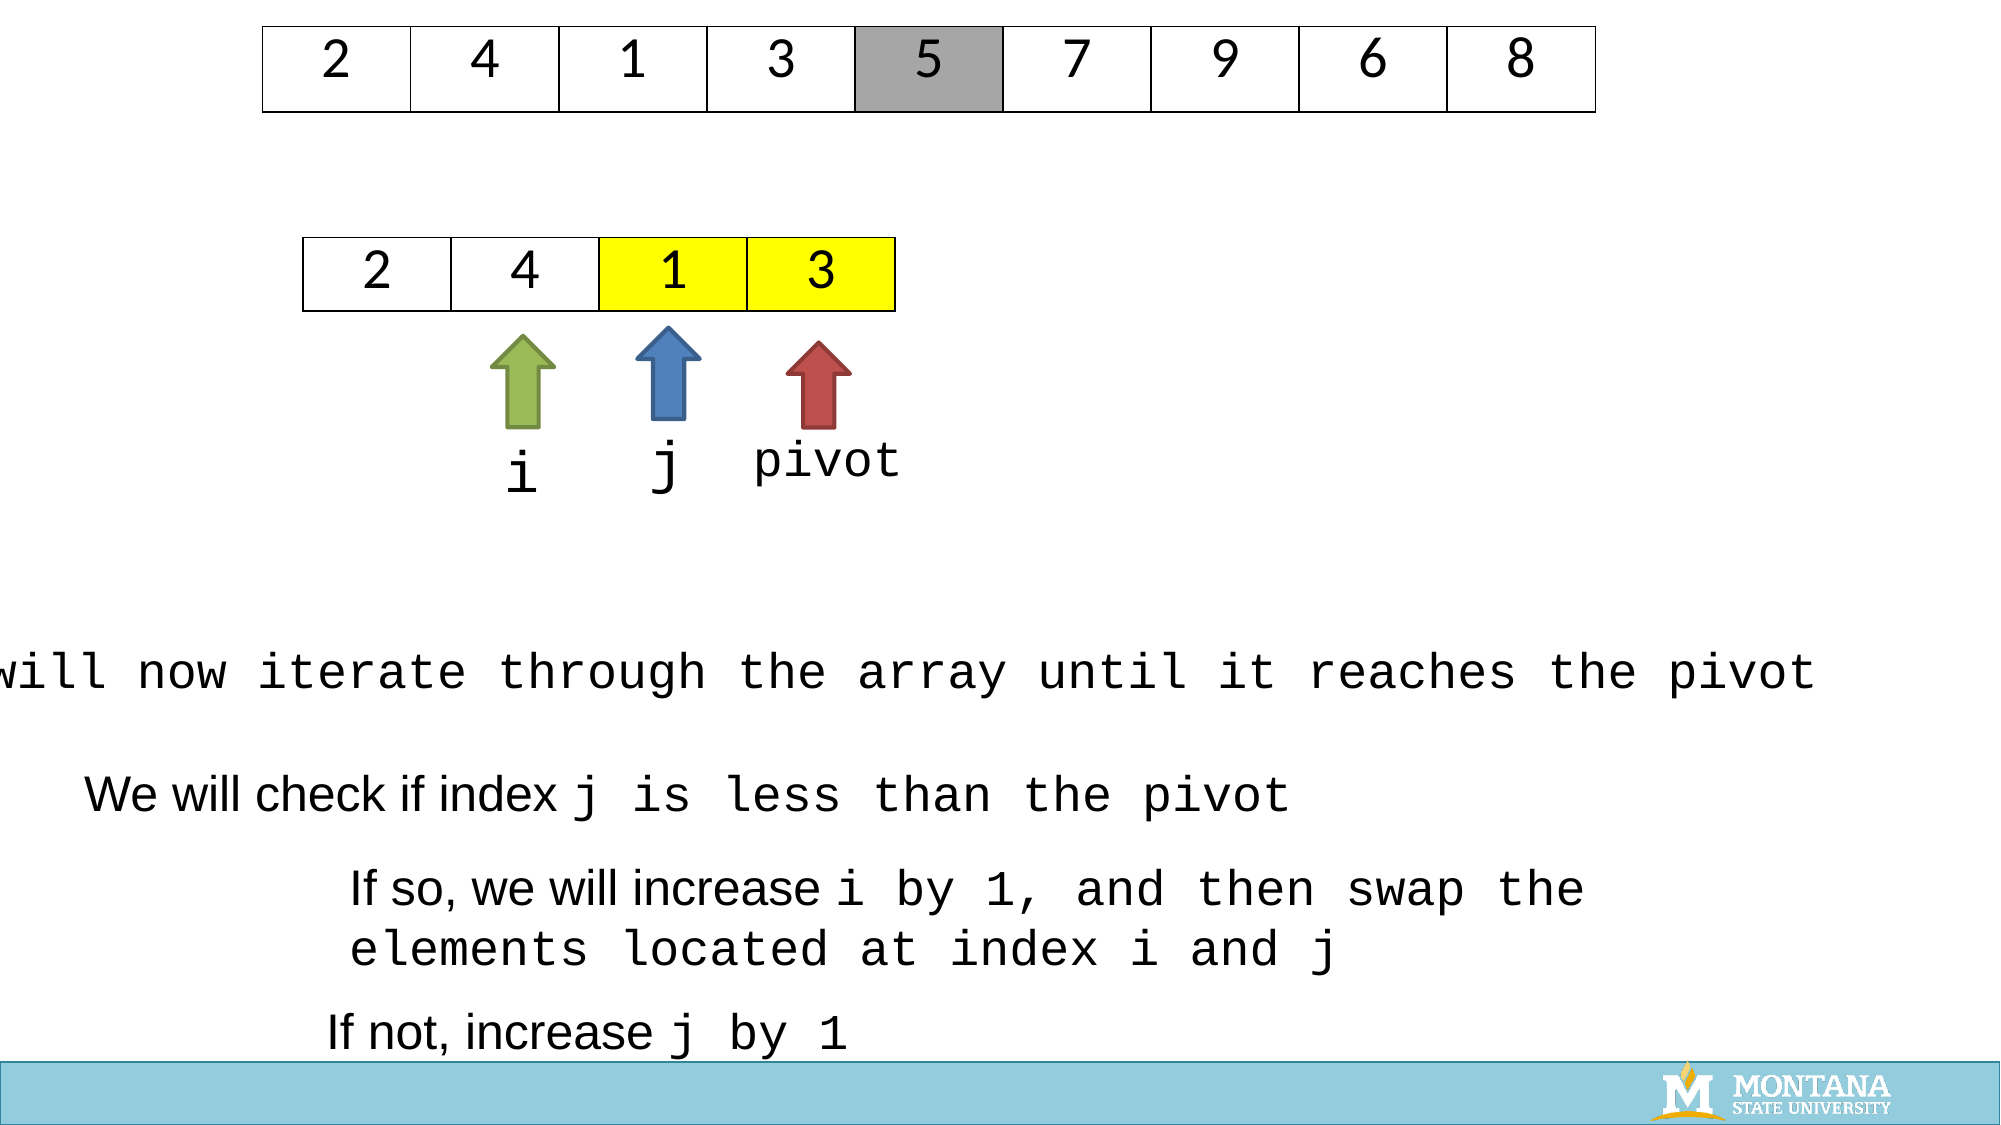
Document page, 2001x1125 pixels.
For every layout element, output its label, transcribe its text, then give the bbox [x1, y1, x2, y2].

table_header 5 [856, 27, 1002, 111]
text_box j [634, 416, 700, 501]
table_header 9 [1152, 27, 1298, 111]
text_box pivot [738, 418, 918, 494]
table_header 4 [411, 27, 558, 111]
text_box We will check if index j is less than the pivot [69, 754, 1307, 830]
table_header 1 [600, 238, 746, 310]
text_box j will now iterate through the array until it reaches the pivot [0, 631, 1832, 707]
table_header 6 [1300, 27, 1446, 111]
text_box [785, 340, 852, 418]
text_box [489, 333, 557, 427]
table_header 3 [748, 238, 894, 310]
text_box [1892, 1060, 2000, 1125]
text_box If so, we will increase i by 1, and then swap the elements located at index i and j [334, 848, 1863, 983]
table_header 3 [708, 27, 854, 111]
table_header 4 [452, 238, 598, 310]
table_header 2 [304, 238, 450, 310]
text_box i [490, 427, 556, 512]
table_header 1 [560, 27, 706, 111]
picture [1649, 1060, 1892, 1122]
table_header 7 [1004, 27, 1150, 111]
text_box If not, increase j by 1 [311, 991, 863, 1060]
text_box [635, 325, 702, 416]
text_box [0, 1060, 1647, 1125]
table_header 2 [263, 27, 410, 111]
table_header 8 [1448, 27, 1595, 111]
